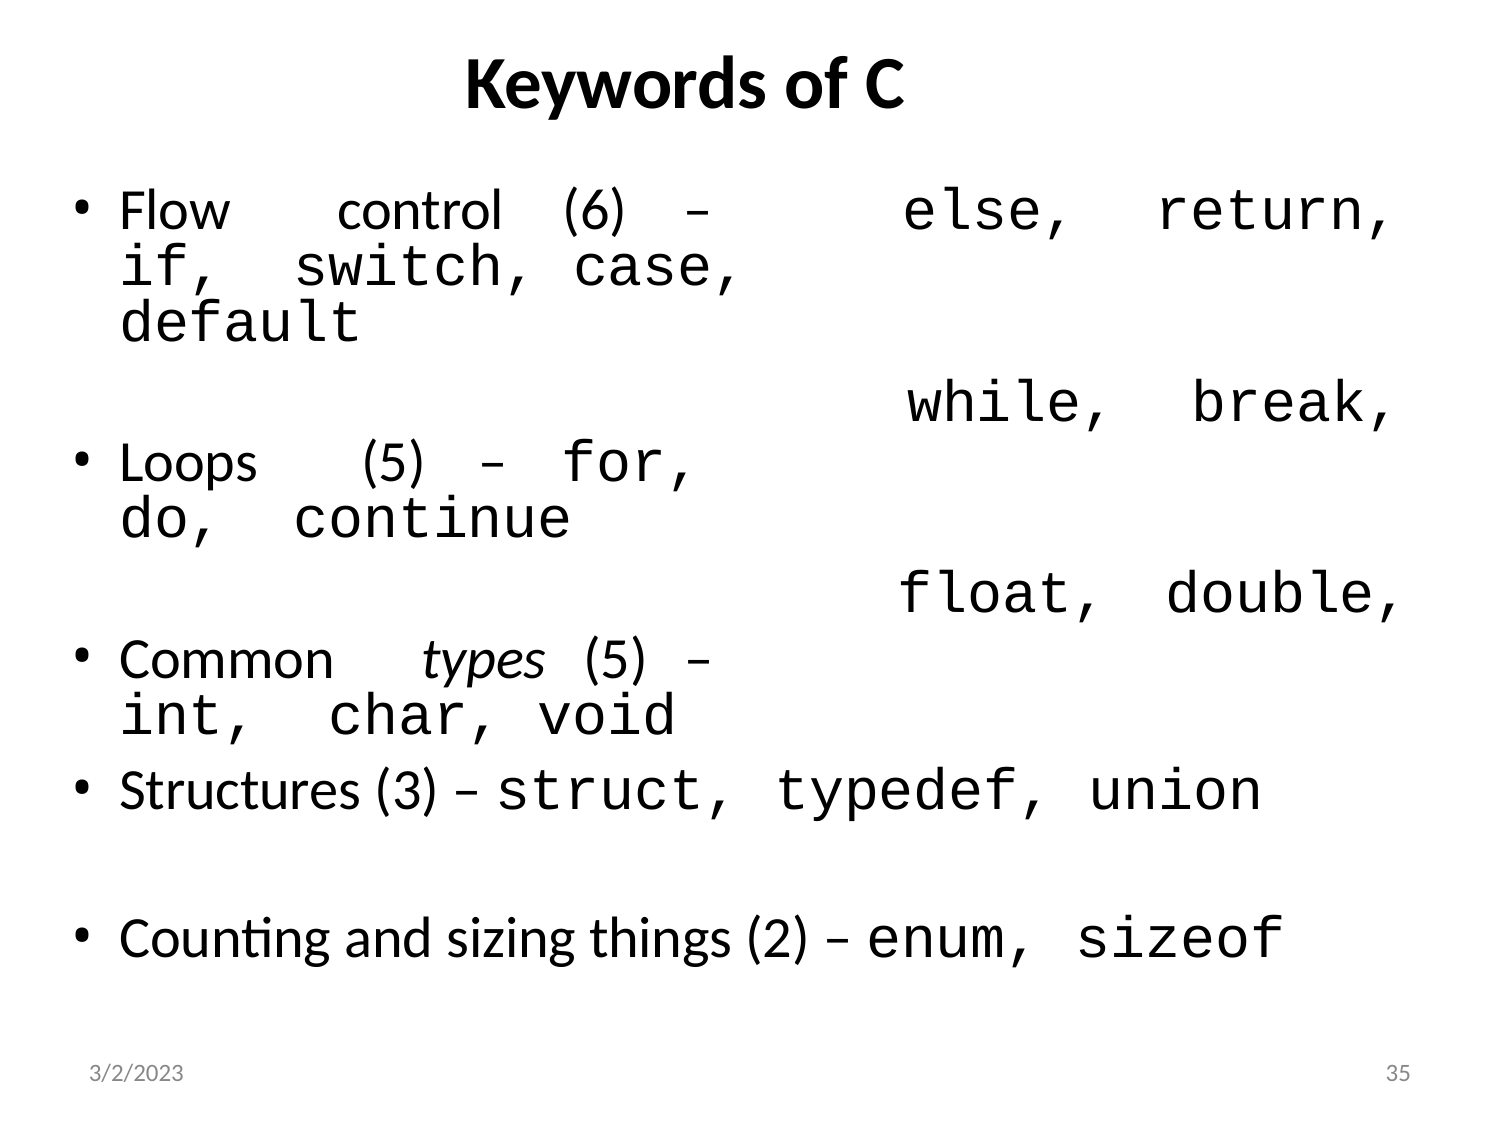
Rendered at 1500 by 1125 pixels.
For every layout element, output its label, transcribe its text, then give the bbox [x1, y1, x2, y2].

slide_number 35 [1379, 1060, 1418, 1125]
text_box else, [900, 169, 1080, 242]
text_box float, [895, 551, 1110, 624]
text_box return, [1153, 169, 1403, 242]
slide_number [86, 1060, 187, 1125]
text_box double, [1163, 551, 1413, 624]
text_box break, [1189, 360, 1405, 433]
text_box Flow control (6) – if, switch, case, default Loops (5) – for, do, continue Common types (5) – int, char, void [69, 169, 857, 746]
text_box while, [904, 360, 1120, 433]
text_box Structures (3) – struct, typedef, union Counting and sizing things (2) – enum, sizeof [69, 748, 1293, 969]
title Keywords of C [462, 31, 911, 222]
